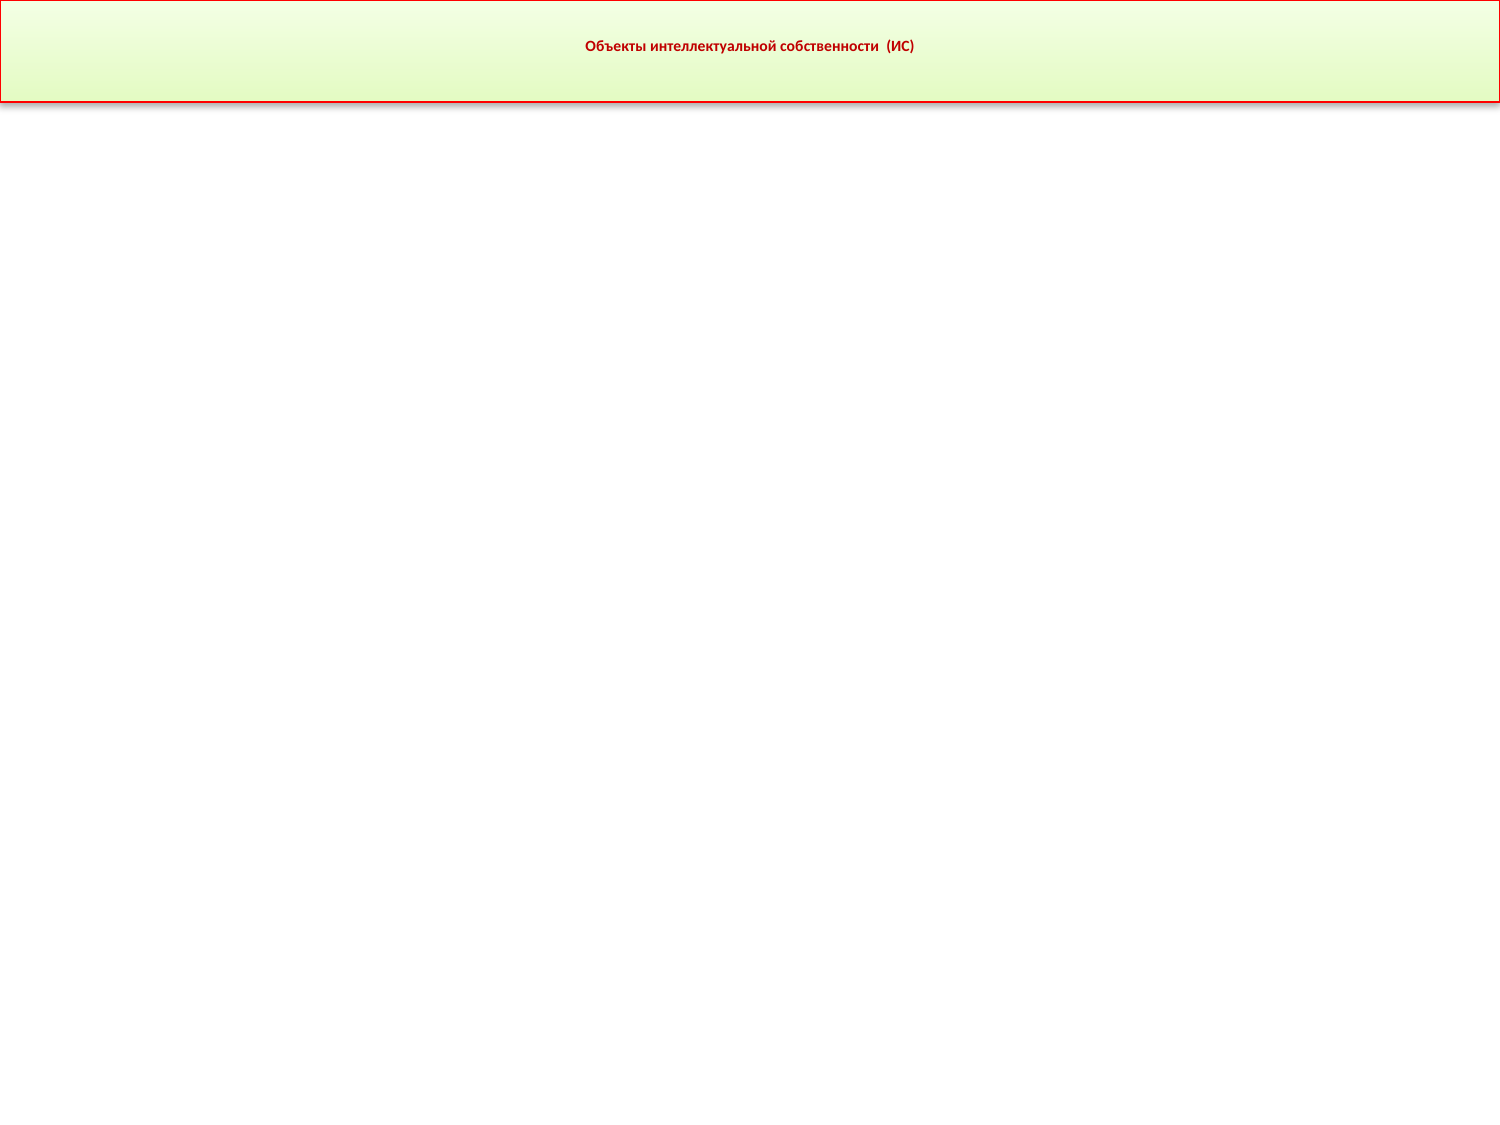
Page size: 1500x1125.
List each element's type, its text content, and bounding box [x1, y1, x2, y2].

title Объекты интеллектуальной собственности (ИС) [0, 0, 1500, 103]
